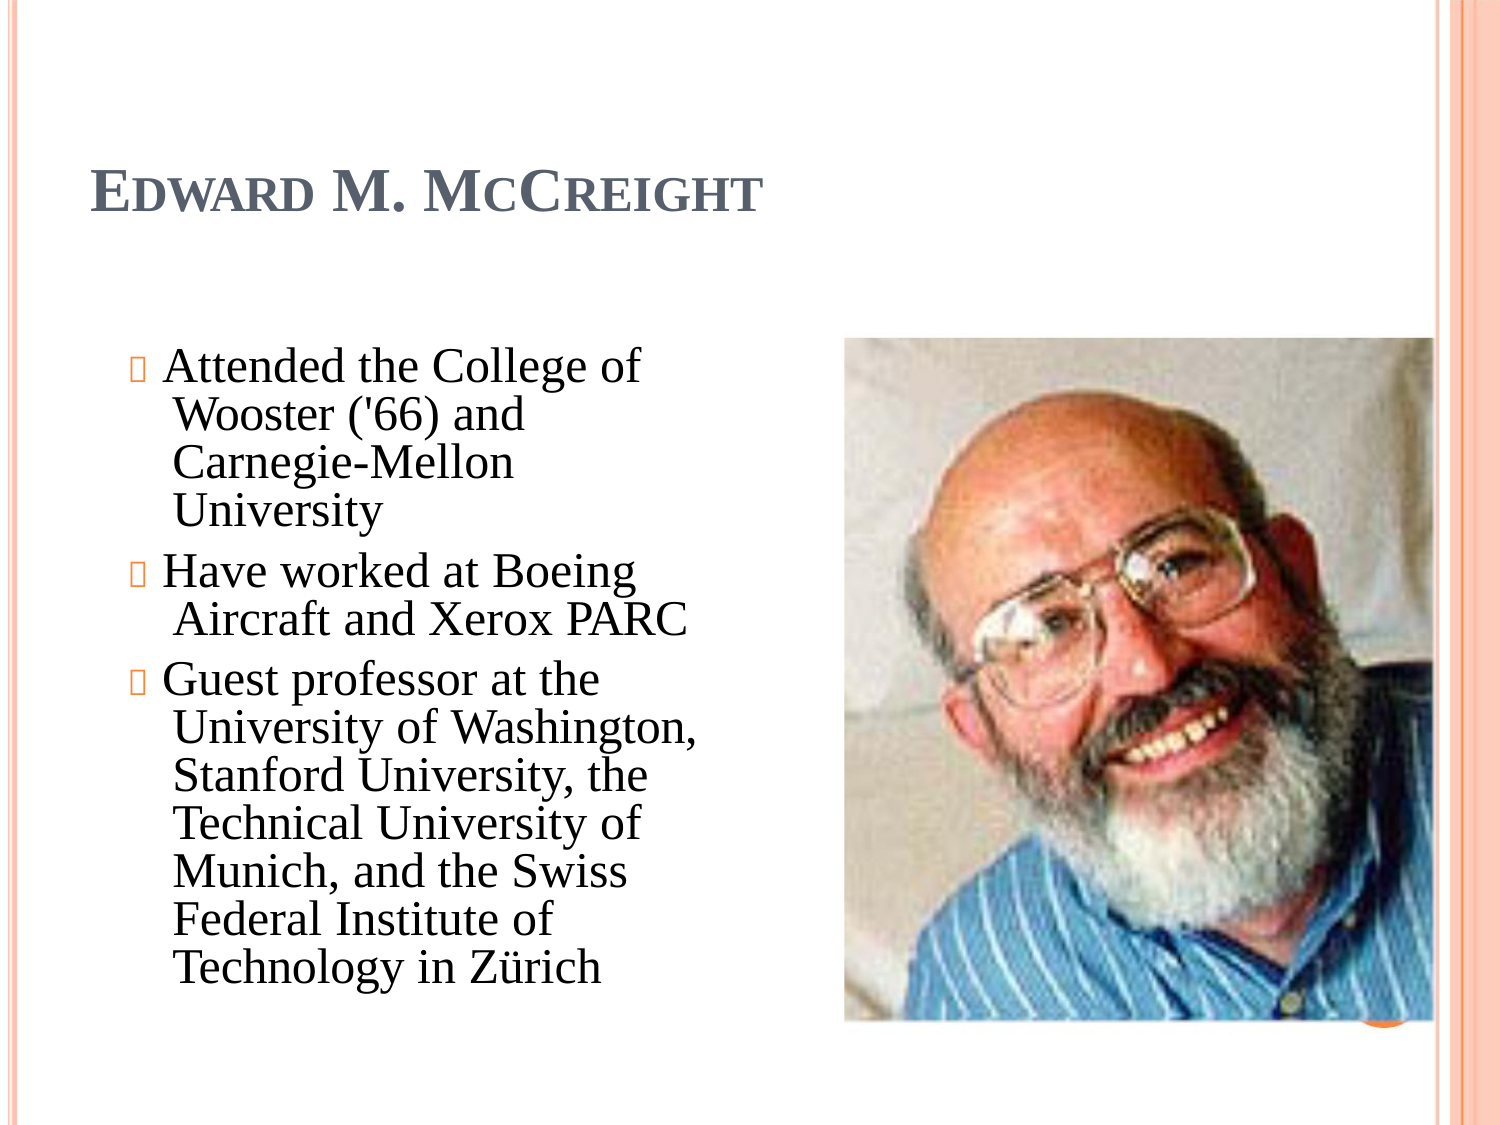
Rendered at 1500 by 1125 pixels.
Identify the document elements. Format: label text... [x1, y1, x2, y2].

text_box  Have worked at Boeing [127, 541, 671, 598]
text_box  Attended the College of Wooster ('66) and Carnegie-Mellon University [127, 337, 676, 537]
text_box Aircraft and Xerox PARC [172, 589, 716, 646]
text_box [7, 0, 18, 1125]
text_box [1449, 0, 1500, 1125]
text_box Technology in Zürich [172, 938, 630, 994]
text_box EDWARD M. MCCREIGHT [90, 154, 793, 224]
text_box [844, 0, 1440, 1125]
text_box  Guest professor at the University of Washington, Stanford University, the Technical University of Munich, and the Swiss Federal Institute of [127, 650, 724, 946]
